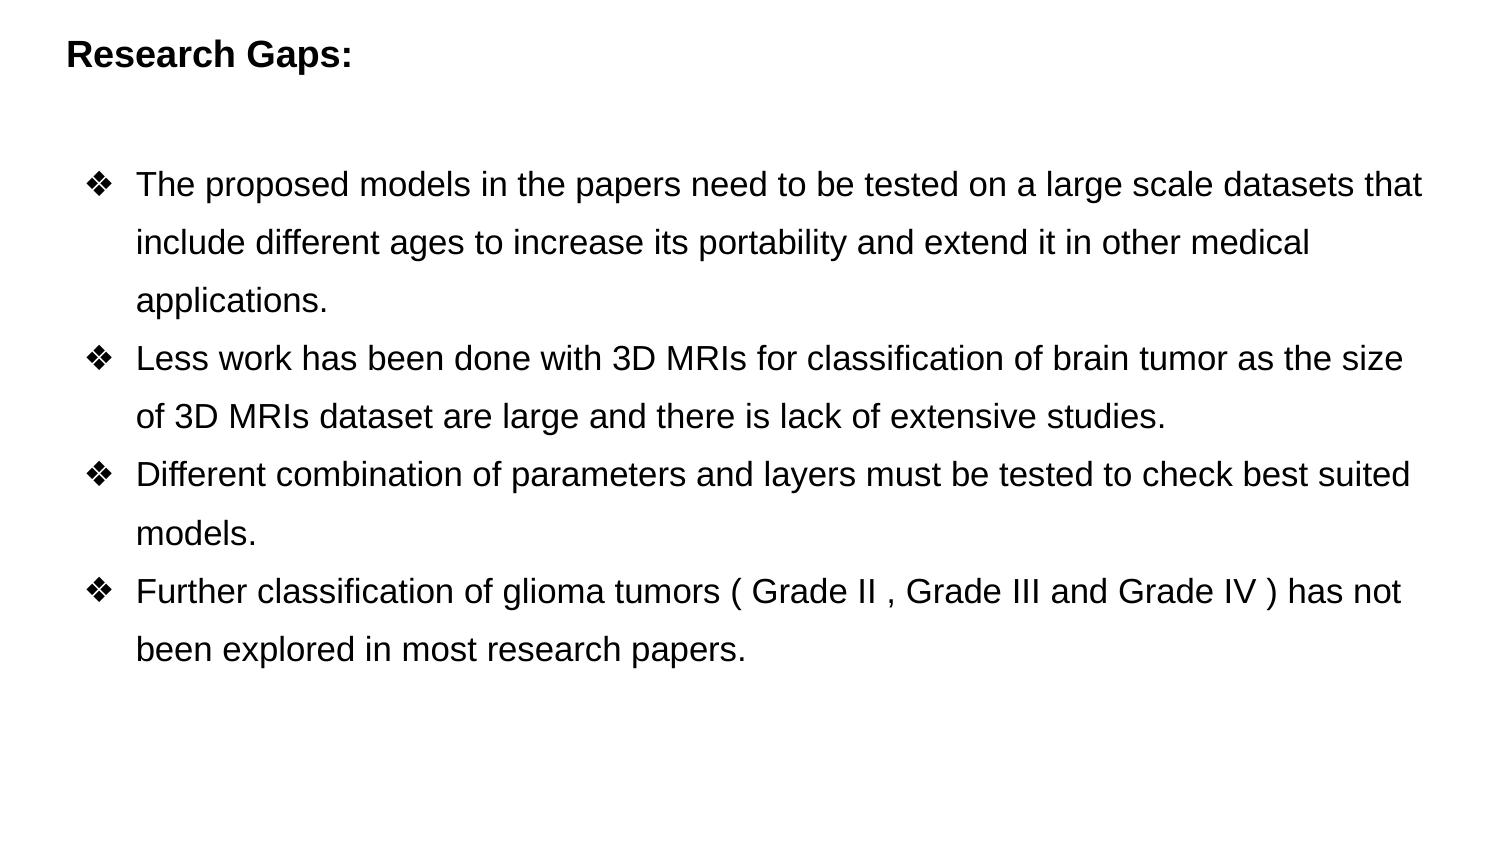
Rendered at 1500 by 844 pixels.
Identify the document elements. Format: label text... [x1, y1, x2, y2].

list The proposed models in the papers need to be tested on a large scale datasets that include different ages to increase its portability and extend it in other medical applications. Less work has been done with 3D MRIs for classification of brain tumor as the size of 3D MRIs dataset are large and there is lack of extensive studies. Different combination of parameters and layers must be tested to check best suited models. Further classification of glioma tumors ( Grade II , Grade III and Grade IV ) has not been explored in most research papers. [51, 130, 1449, 691]
title Research Gaps: [51, 18, 1449, 91]
